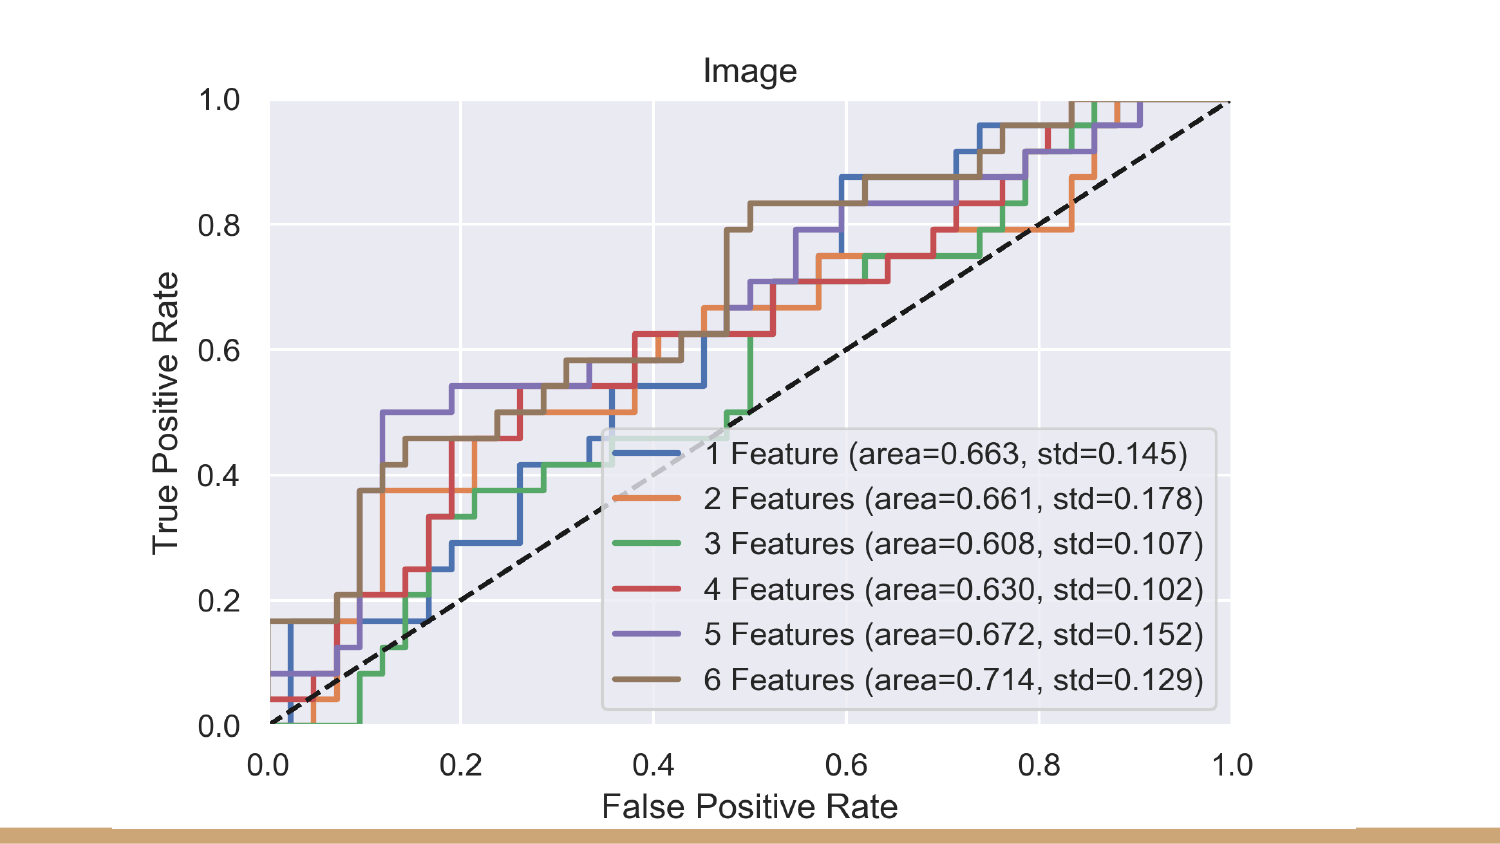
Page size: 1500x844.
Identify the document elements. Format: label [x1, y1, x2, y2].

picture [112, 0, 1356, 829]
